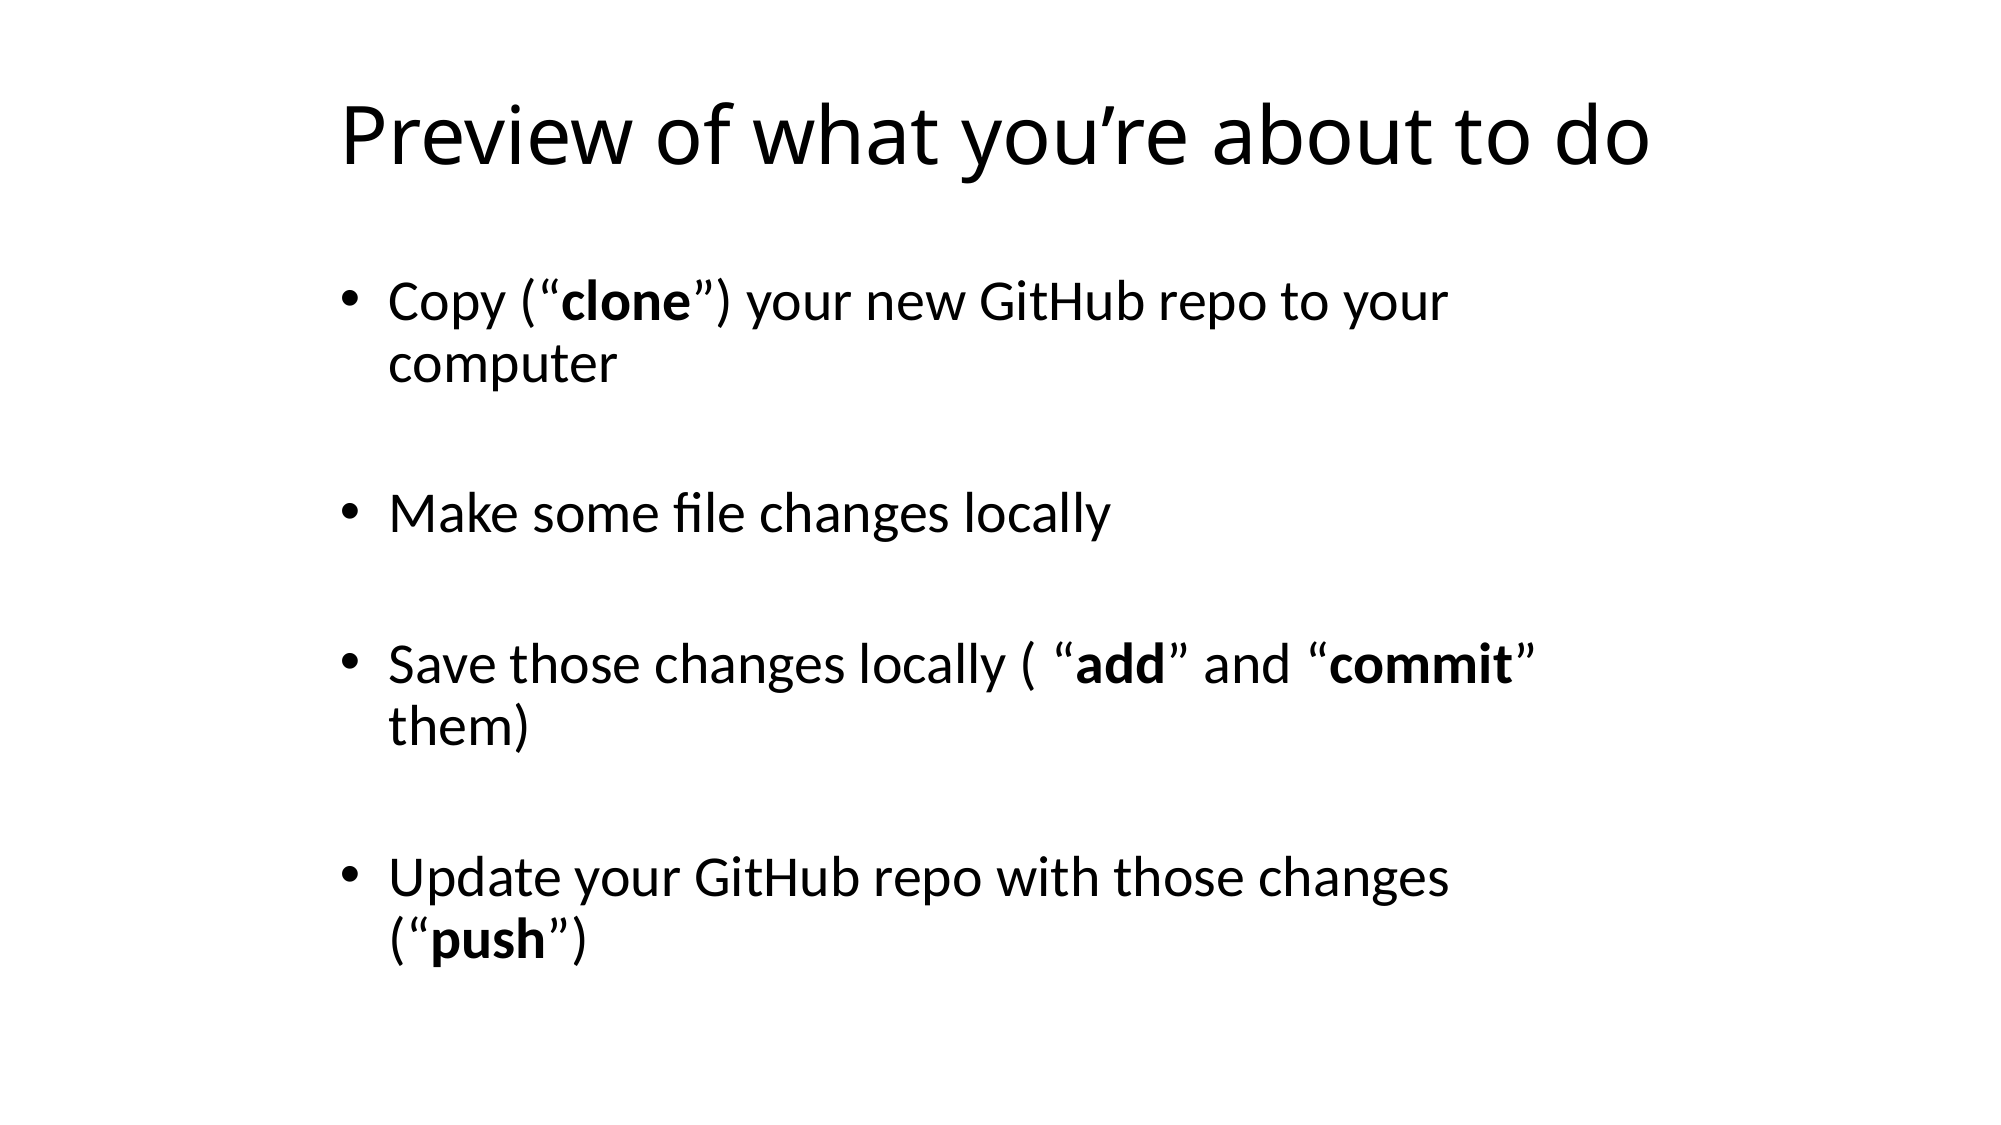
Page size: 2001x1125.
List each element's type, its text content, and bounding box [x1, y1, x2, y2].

title Preview of what you’re about to do [324, 45, 1675, 233]
list Copy (“clone”) your new GitHub repo to your computer Make some file changes locally Save those changes locally ( “add” and “commit” them) Update your GitHub repo with those changes (“push”) [324, 262, 1675, 1005]
